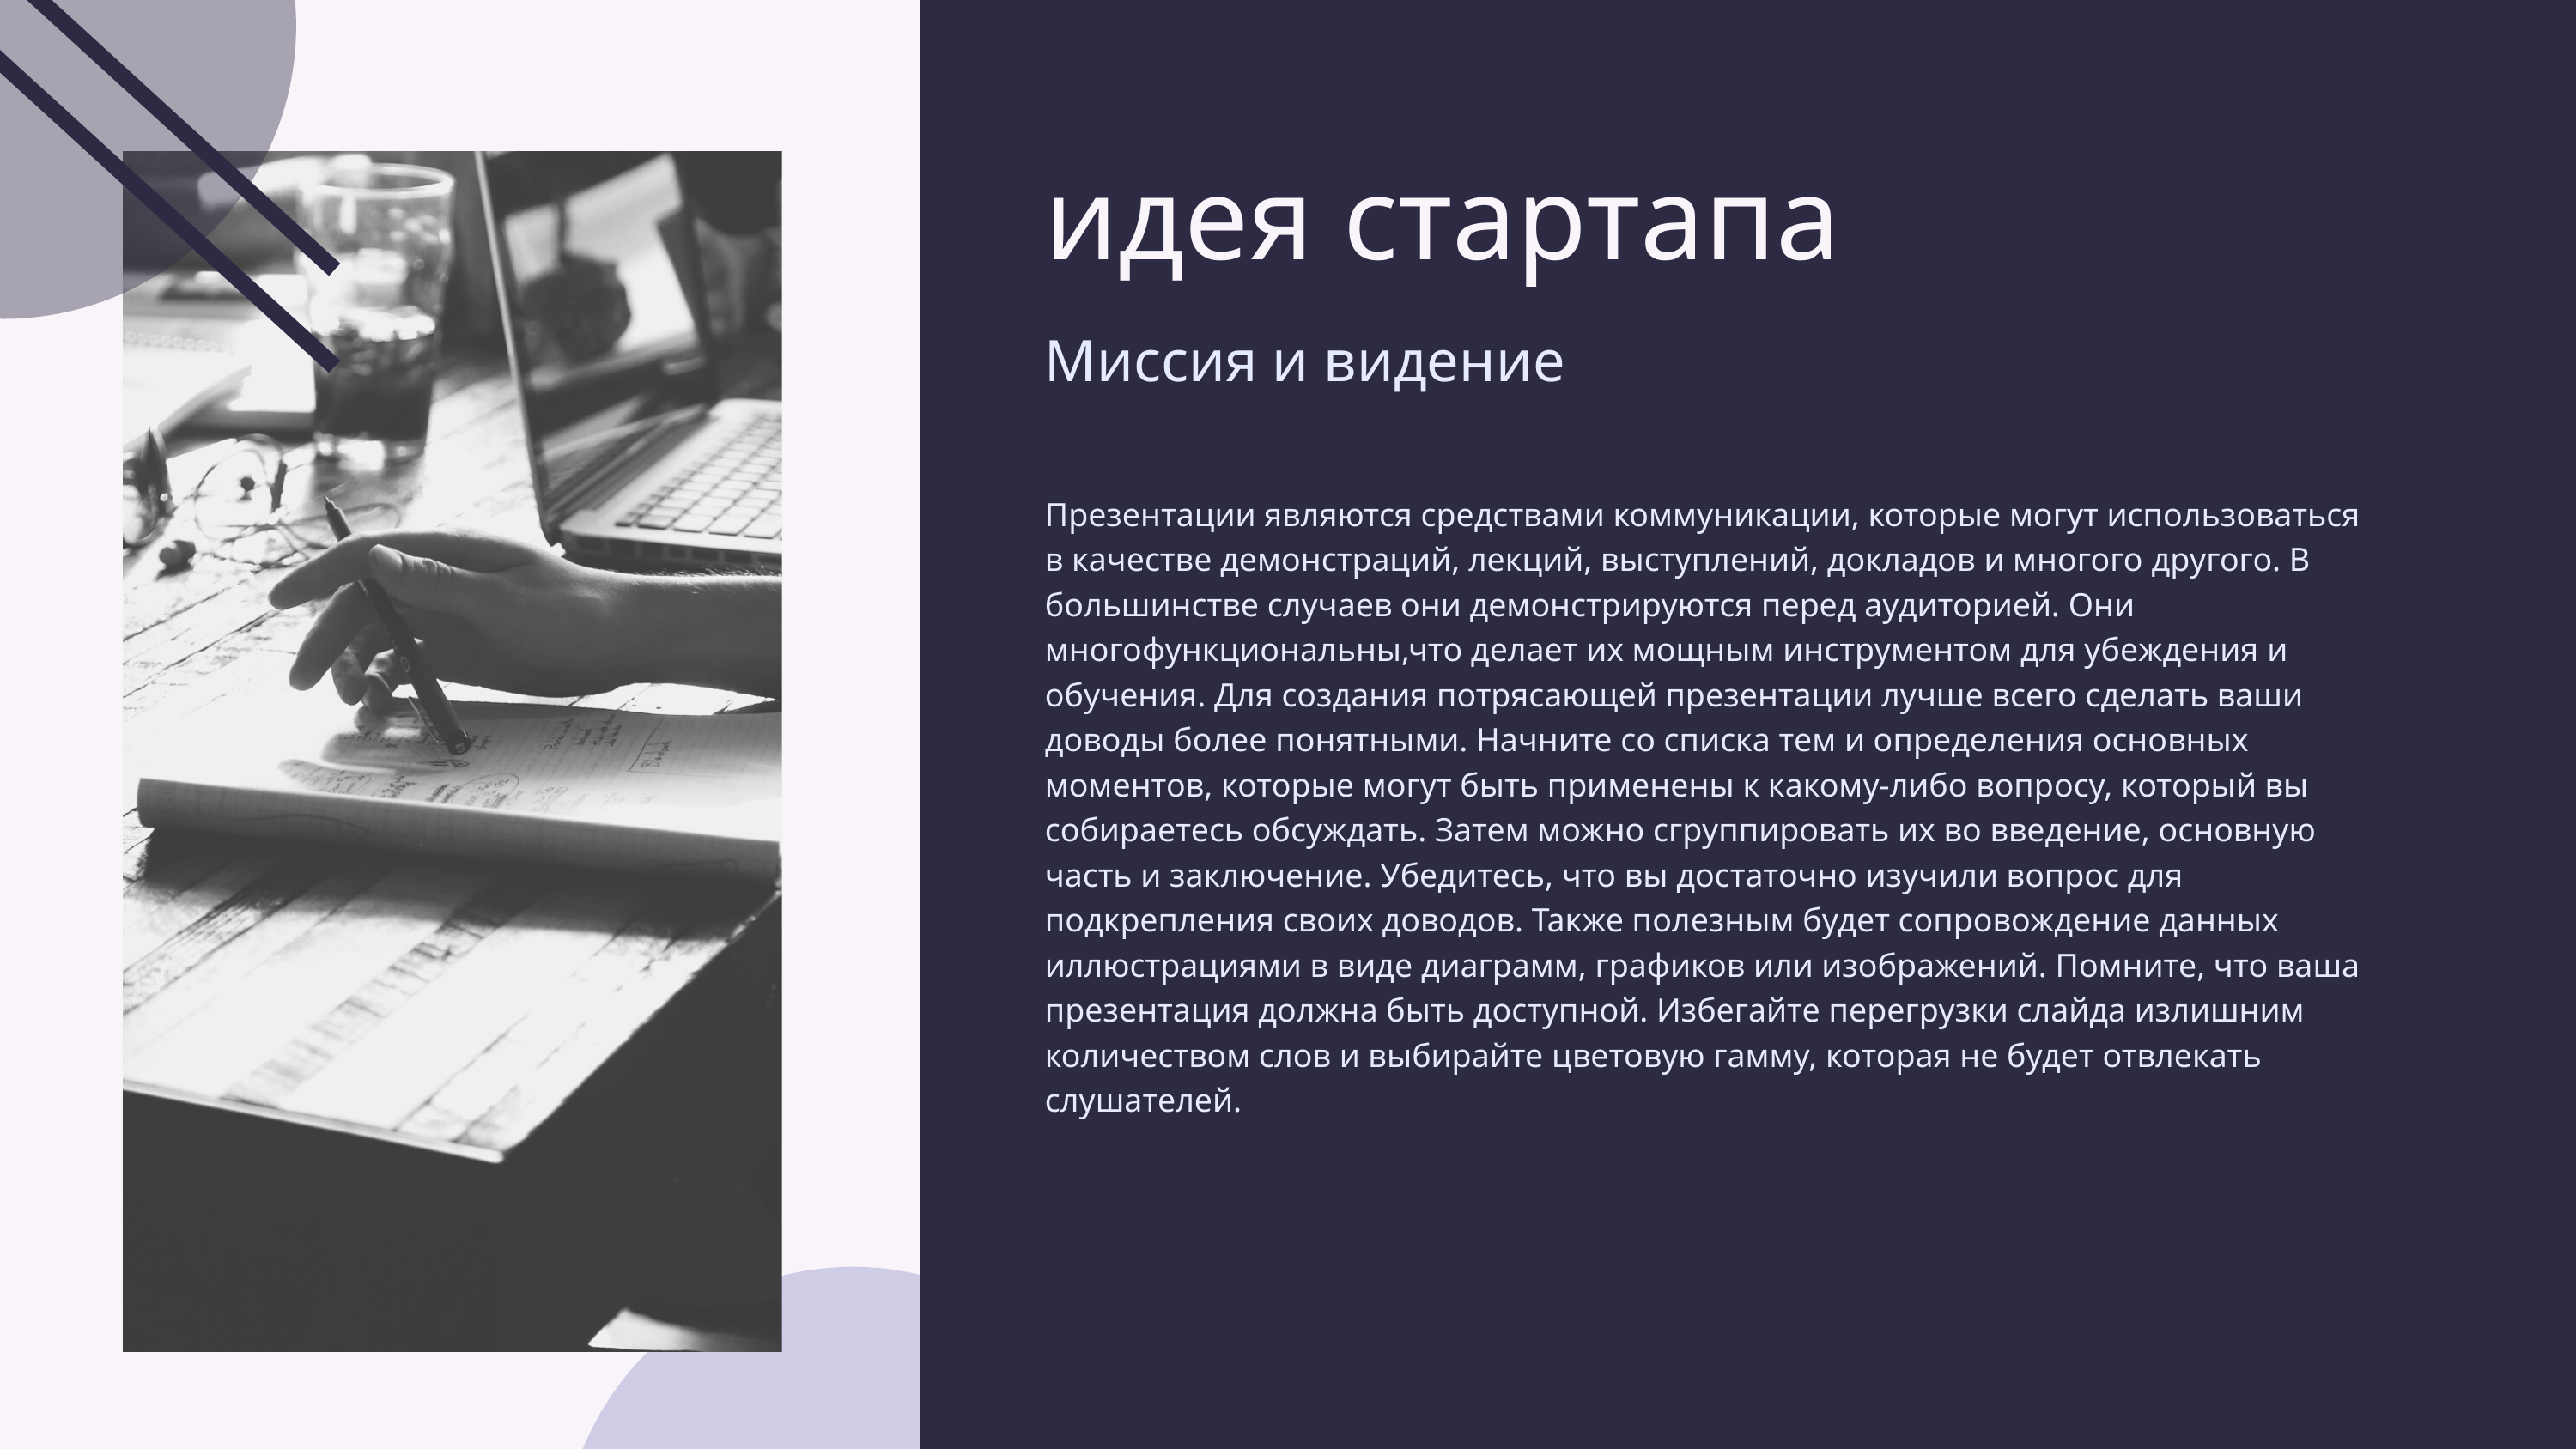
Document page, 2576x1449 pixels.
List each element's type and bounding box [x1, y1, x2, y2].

text_box [0, 0, 341, 373]
text_box [1044, 144, 2381, 1153]
picture [122, 150, 782, 1353]
text_box [559, 1266, 1147, 1449]
text_box [920, 0, 2576, 1449]
